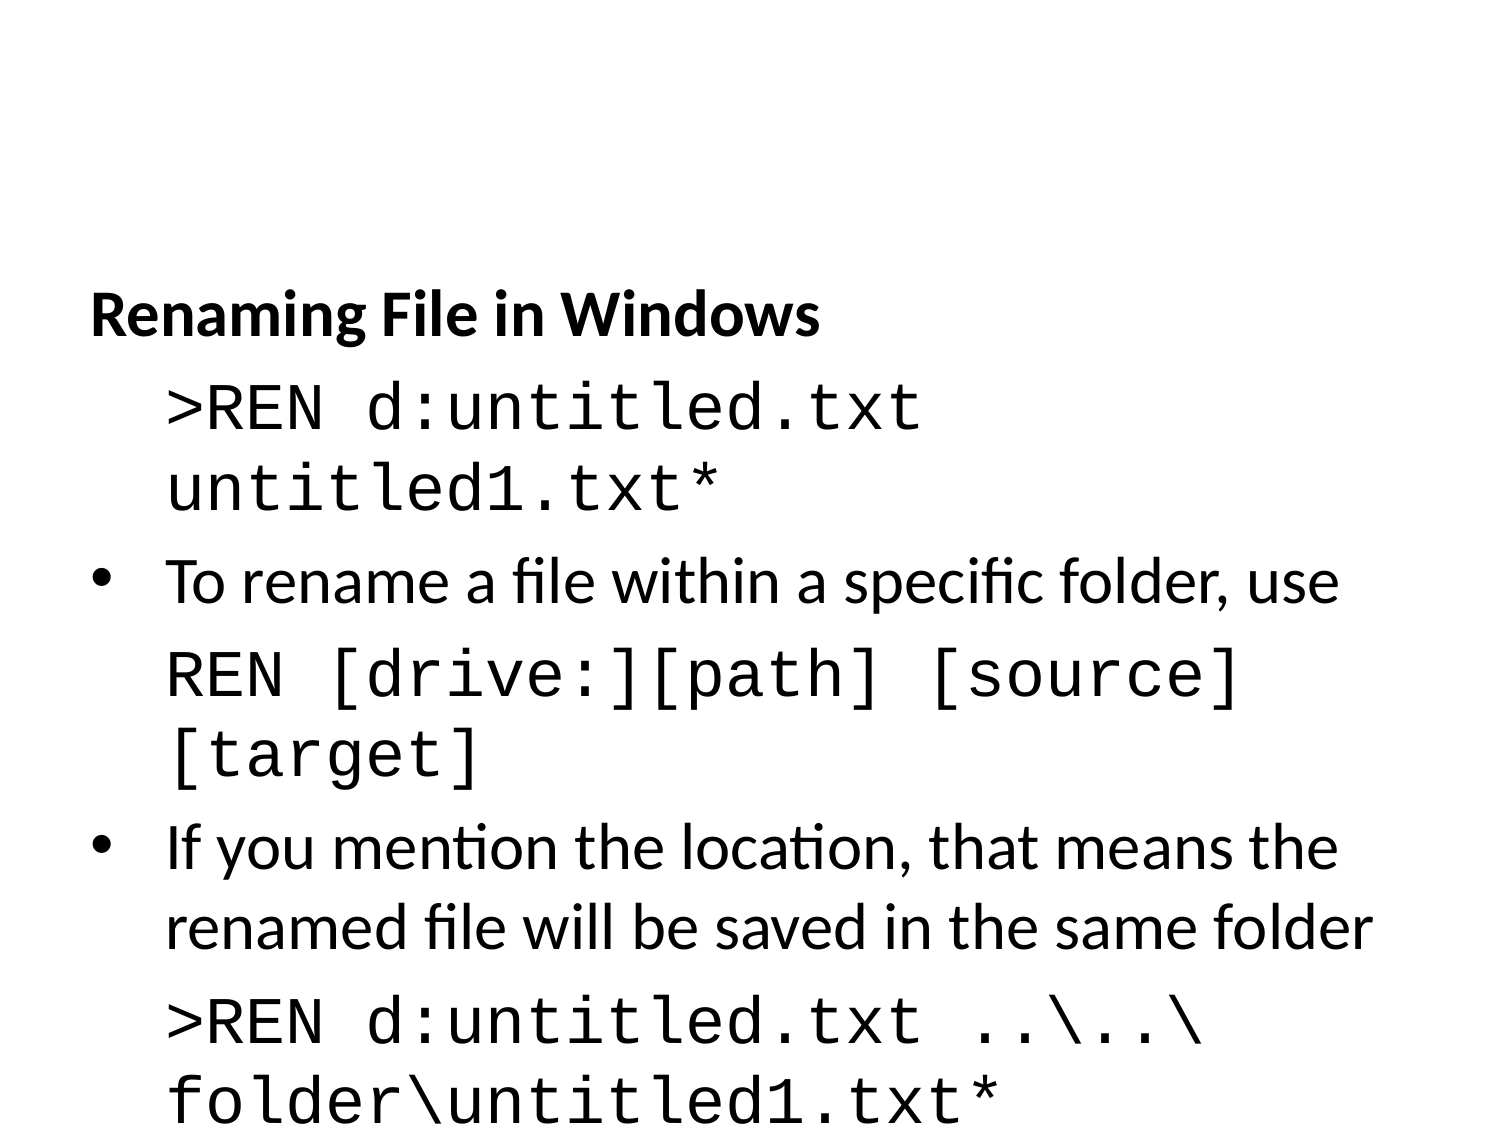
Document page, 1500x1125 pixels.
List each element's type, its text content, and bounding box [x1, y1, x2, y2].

list Renaming File in Windows >REN d:untitled.txt untitled1.txt* To rename a file within a specific folder, use REN [drive:][path] [source] [target] If you mention the location, that means the renamed file will be saved in the same folder >REN d:untitled.txt ..\..\folder\untitled1.txt* >REN d:untitled.txt C:\folder\untitled1.txt [75, 262, 1425, 1005]
